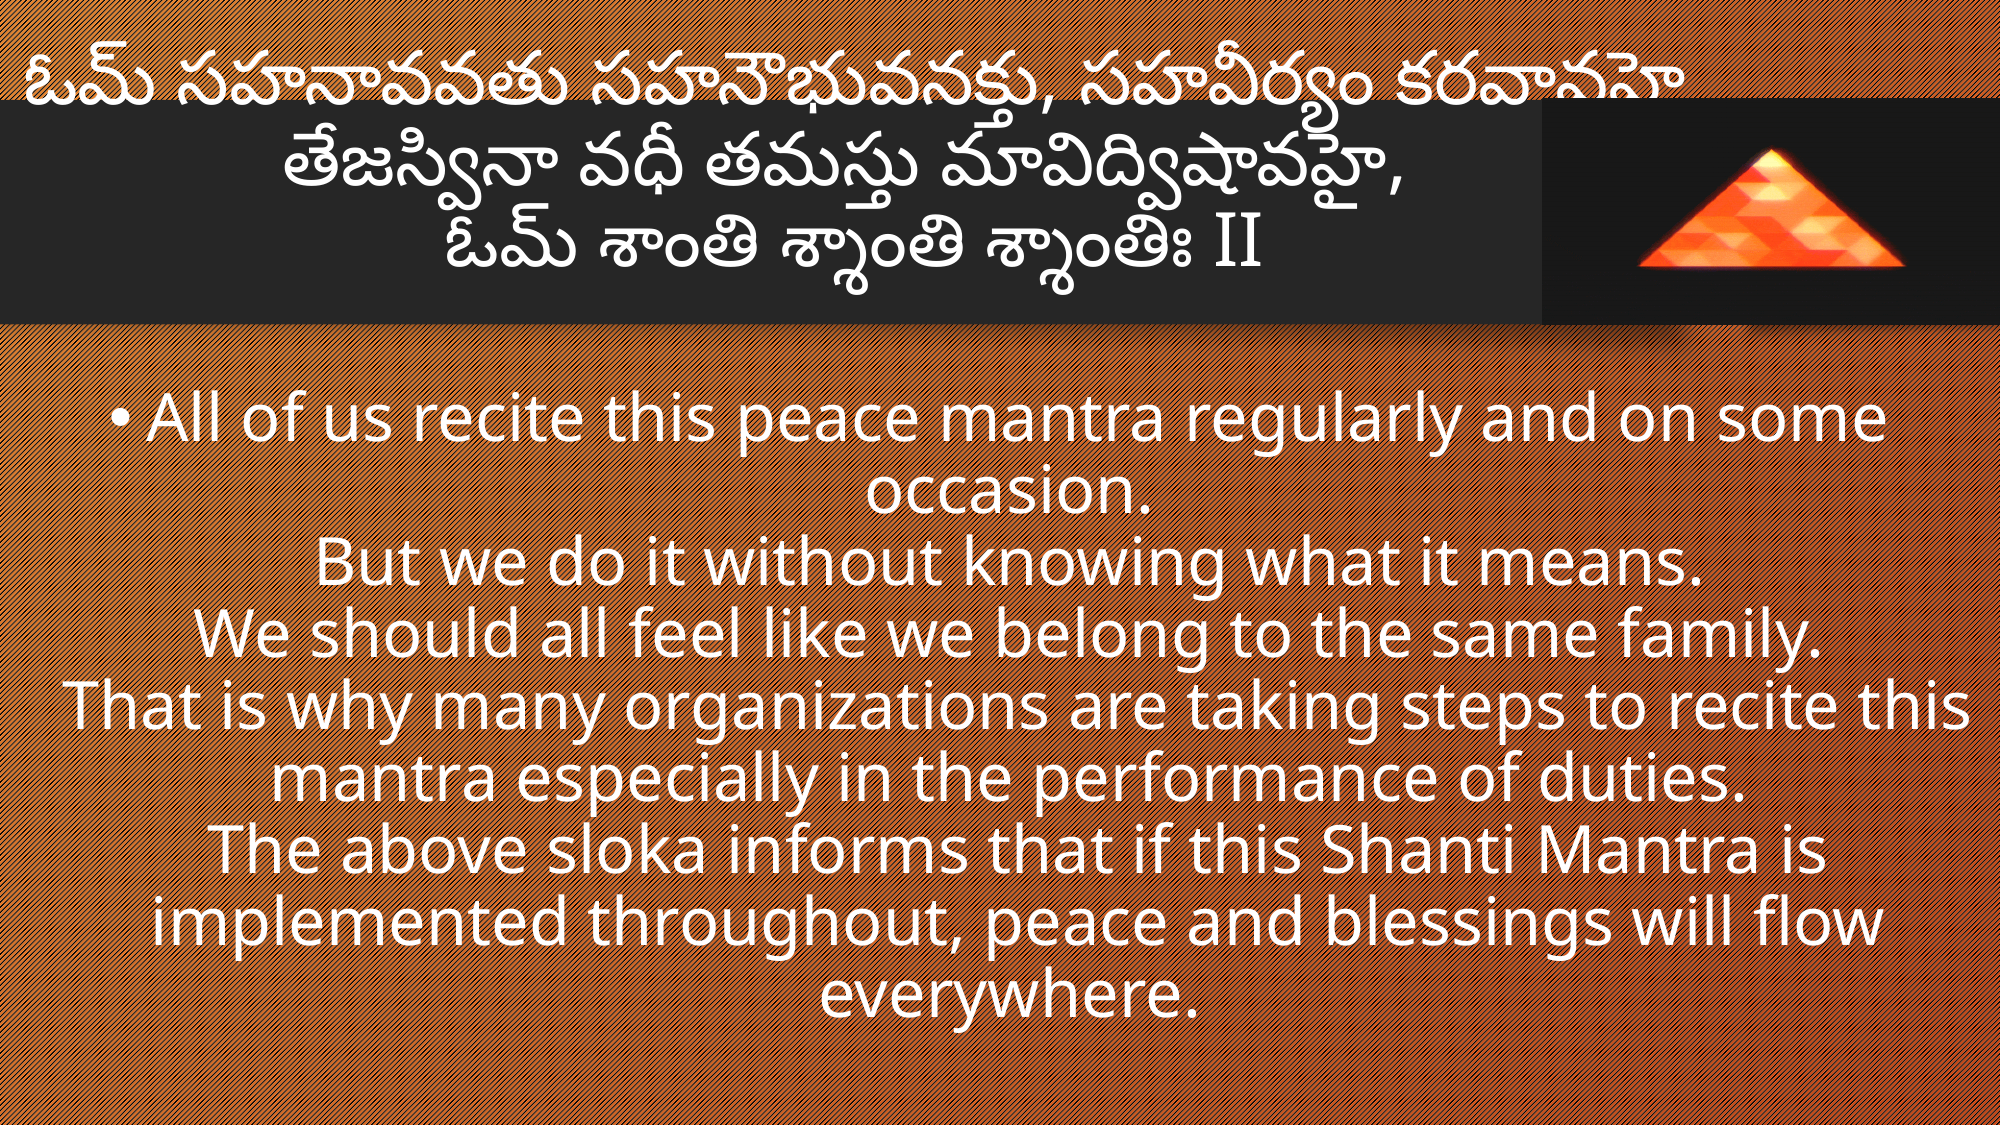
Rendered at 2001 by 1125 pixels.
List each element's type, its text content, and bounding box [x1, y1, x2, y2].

title ఓమ్ సహనావవతు సహనౌభువనక్తు, సహవీర్యం కరవావహై తేజస్వినా వధీ తమస్తు మావిద్విషావహై, ఓమ్ శాంతి శ్శాంతి శ్శాంతిః II [0, 0, 1710, 322]
list All of us recite this peace mantra regularly and on some occasion. But we do it without knowing what it means. We should all feel like we belong to the same family. That is why many organizations are taking steps to recite this mantra especially in the performance of duties. The above sloka informs that if this Shanti Mantra is implemented throughout, peace and blessings will flow everywhere. [0, 376, 2000, 1125]
picture [0, 0, 2000, 376]
